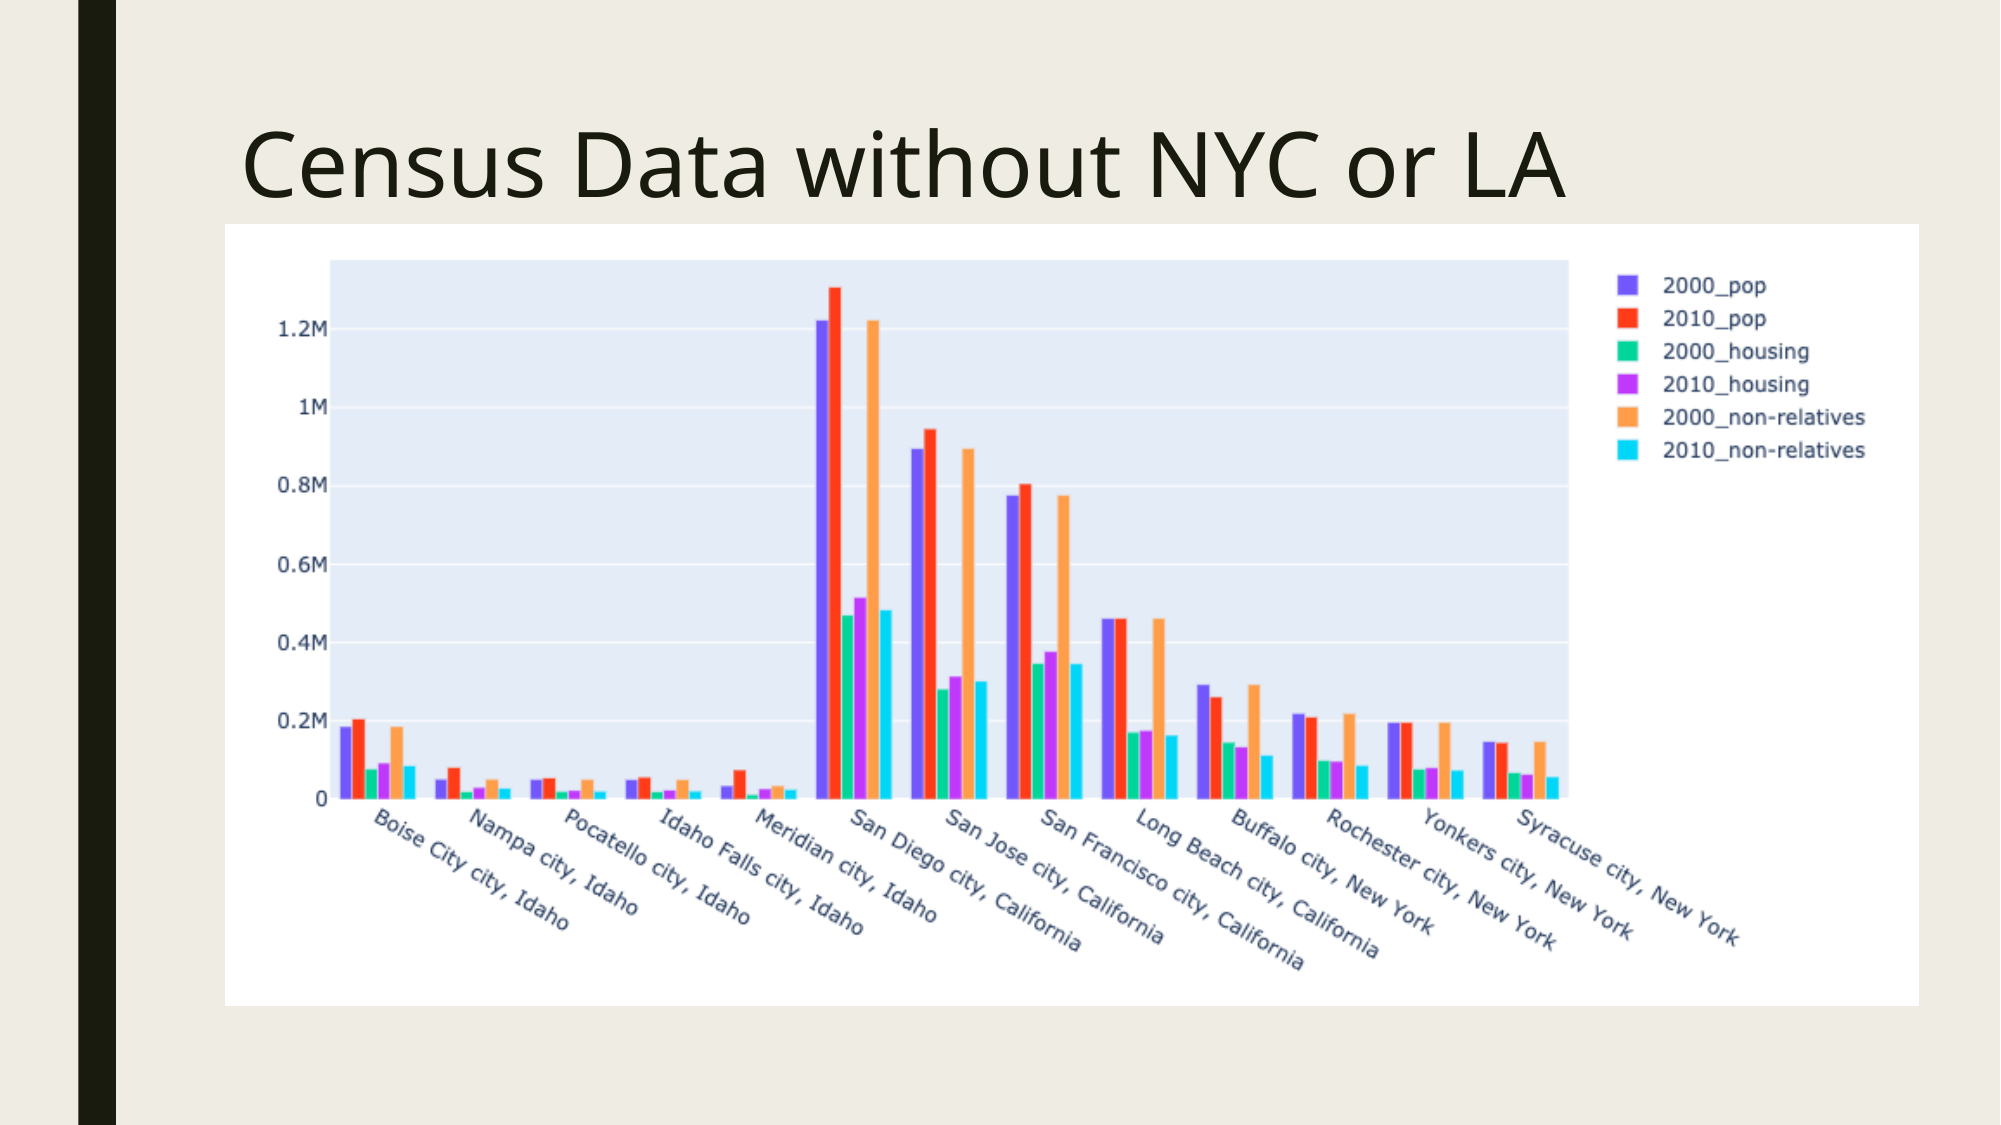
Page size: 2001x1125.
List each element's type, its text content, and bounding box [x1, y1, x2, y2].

title Census Data without NYC or LA [225, 112, 1800, 224]
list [224, 224, 1919, 1006]
